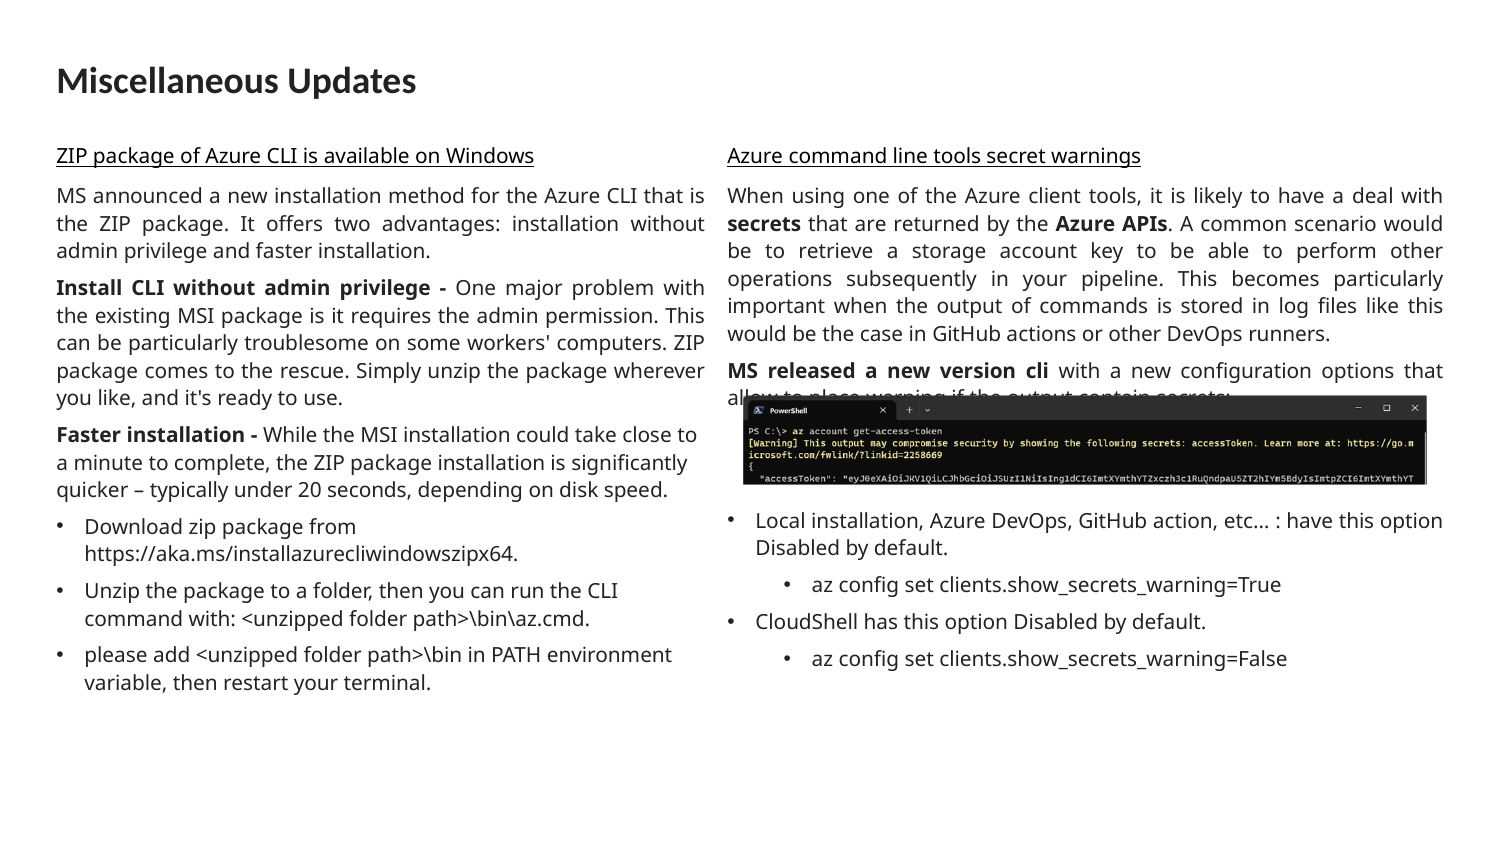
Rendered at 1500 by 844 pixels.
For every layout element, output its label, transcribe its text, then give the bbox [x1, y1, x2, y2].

list ZIP package of Azure CLI is available on Windows MS announced a new installation method for the Azure CLI that is the ZIP package. It offers two advantages: installation without admin privilege and faster installation. Install CLI without admin privilege - One major problem with the existing MSI package is it requires the admin permission. This can be particularly troublesome on some workers' computers. ZIP package comes to the rescue. Simply unzip the package wherever you like, and it's ready to use. Faster installation - While the MSI installation could take close to a minute to complete, the ZIP package installation is significantly quicker – typically under 20 seconds, depending on disk speed. Download zip package from https://aka.ms/installazurecliwindowszipx64. Unzip the package to a folder, then you can run the CLI command with: <unzipped folder path>\bin\az.cmd. please add <unzipped folder path>\bin in PATH environment variable, then restart your terminal. [56, 140, 706, 760]
picture [743, 394, 1427, 486]
text_box Local installation, Azure DevOps, GitHub action, etc… : have this option Disabled by default. az config set clients.show_secrets_warning=True CloudShell has this option Disabled by default. az config set clients.show_secrets_warning=False [727, 504, 1444, 712]
title Miscellaneous Updates [56, 56, 1444, 113]
list Azure command line tools secret warnings When using one of the Azure client tools, it is likely to have a deal with secrets that are returned by the Azure APIs. A common scenario would be to retrieve a storage account key to be able to perform other operations subsequently in your pipeline. This becomes particularly important when the output of commands is stored in log files like this would be the case in GitHub actions or other DevOps runners. MS released a new version cli with a new configuration options that allow to place warning if the output contain secrets: [727, 140, 1444, 395]
